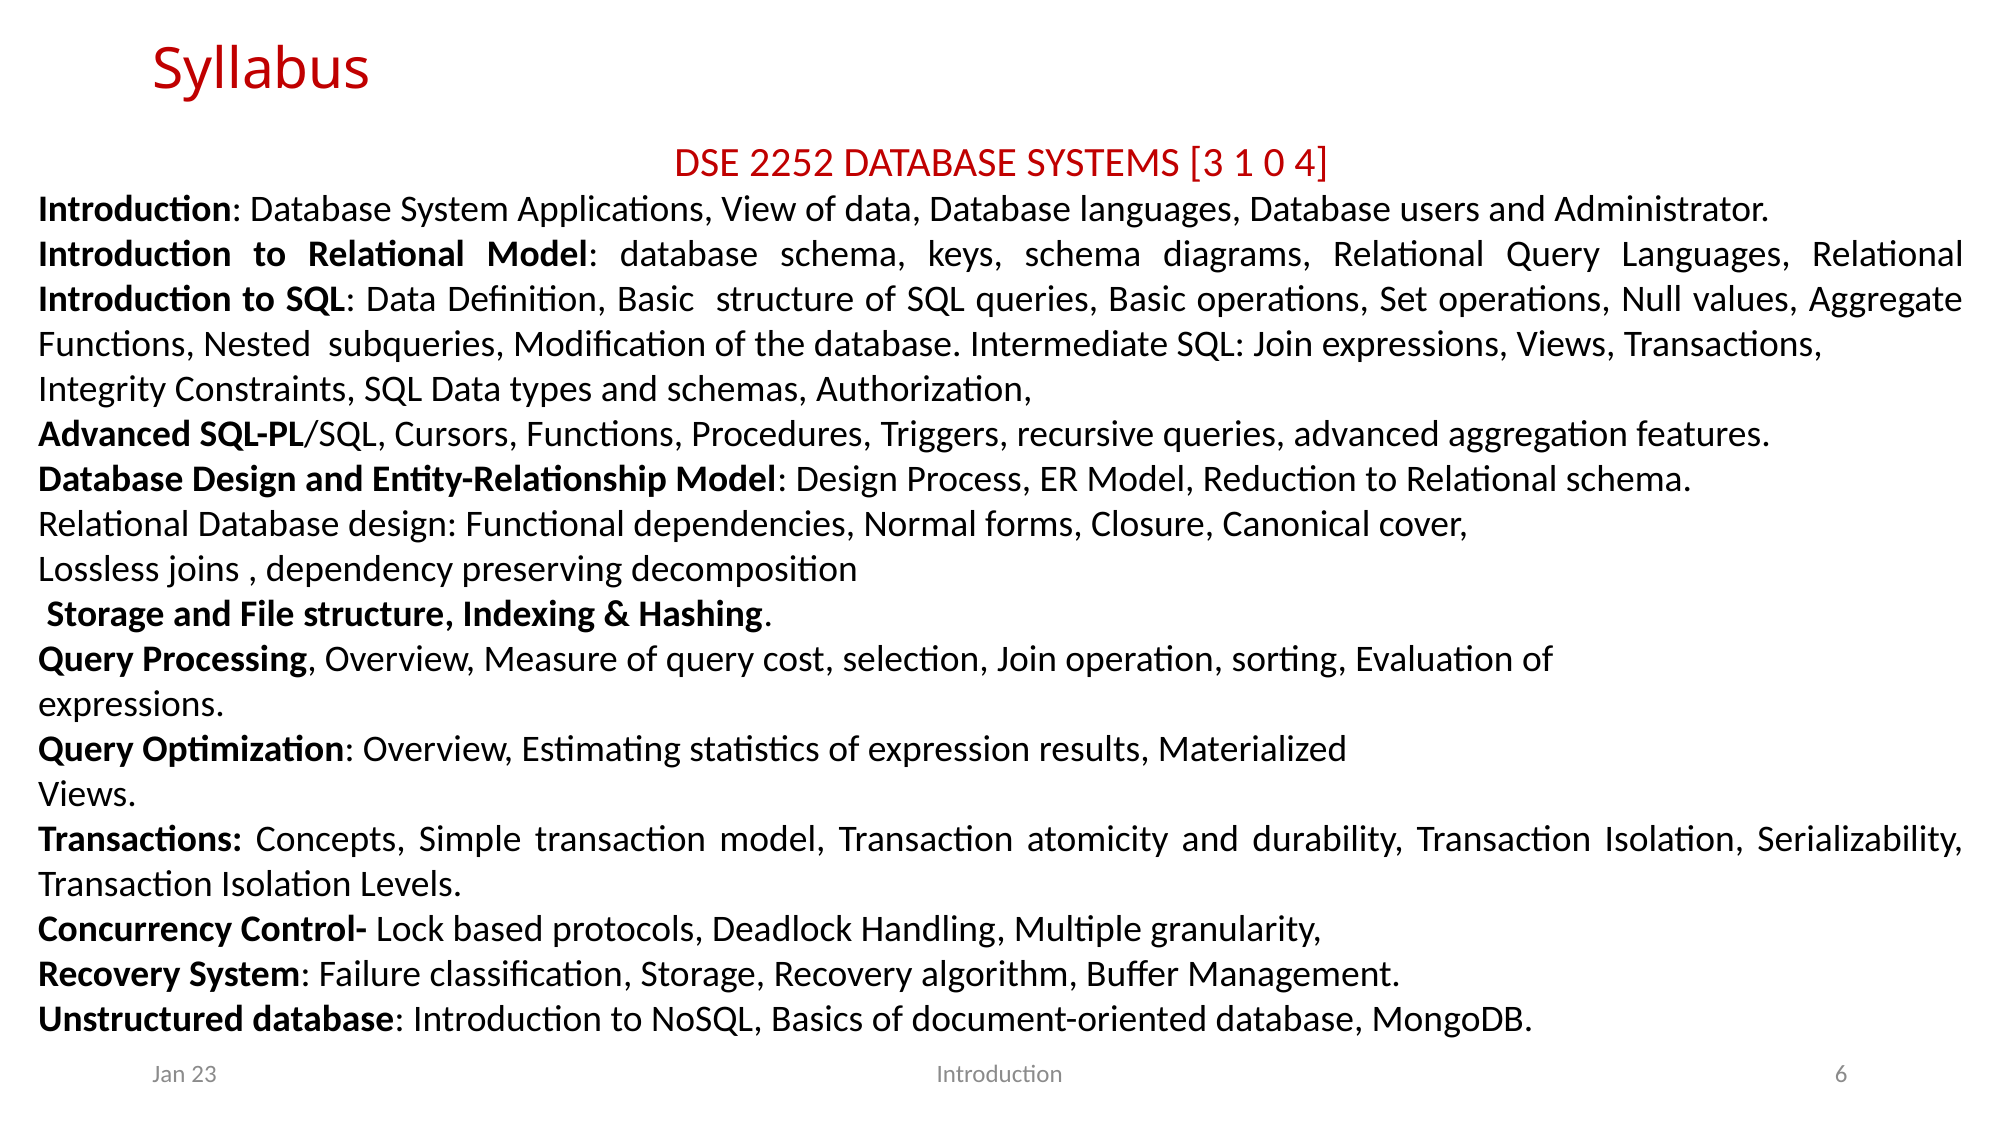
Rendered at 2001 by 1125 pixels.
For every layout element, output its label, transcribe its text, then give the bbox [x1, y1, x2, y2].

title Syllabus [137, 32, 1863, 101]
slide_number 6 [1412, 1047, 1863, 1103]
text_box DSE 2252 DATABASE SYSTEMS [3 1 0 4] Introduction: Database System Applications, View of data, Database languages, Database users and Administrator. Introduction to Relational Model: database schema, keys, schema diagrams, Relational Query Languages, Relational Introduction to SQL: Data Definition, Basic structure of SQL queries, Basic operations, Set operations, Null values, Aggregate Functions, Nested subqueries, Modification of the database. Intermediate SQL: Join expressions, Views, Transactions, Integrity Constraints, SQL Data types and schemas, Authorization, Advanced SQL-PL/SQL, Cursors, Functions, Procedures, Triggers, recursive queries, advanced aggregation features. Database Design and Entity-Relationship Model: Design Process, ER Model, Reduction to Relational schema. Relational Database design: Functional dependencies, Normal forms, Closure, Canonical cover, Lossless joins , dependency preserving decomposition Storage and File structure, Indexing & Hashing. Query Processing, Overview, Measure of query cost, selection, Join operation, sorting, Evaluation of expressions. Query Optimization: Overview, Estimating statistics of expression results, Materialized Views. Transactions: Concepts, Simple transaction model, Transaction atomicity and durability, Transaction Isolation, Serializability, Transaction Isolation Levels. Concurrency Control- Lock based protocols, Deadlock Handling, Multiple granularity, Recovery System: Failure classification, Storage, Recovery algorithm, Buffer Management. Unstructured database: Introduction to NoSQL, Basics of document-oriented database, MongoDB. [23, 101, 1980, 1047]
footer Introduction [662, 1047, 1338, 1103]
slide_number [137, 1047, 588, 1103]
